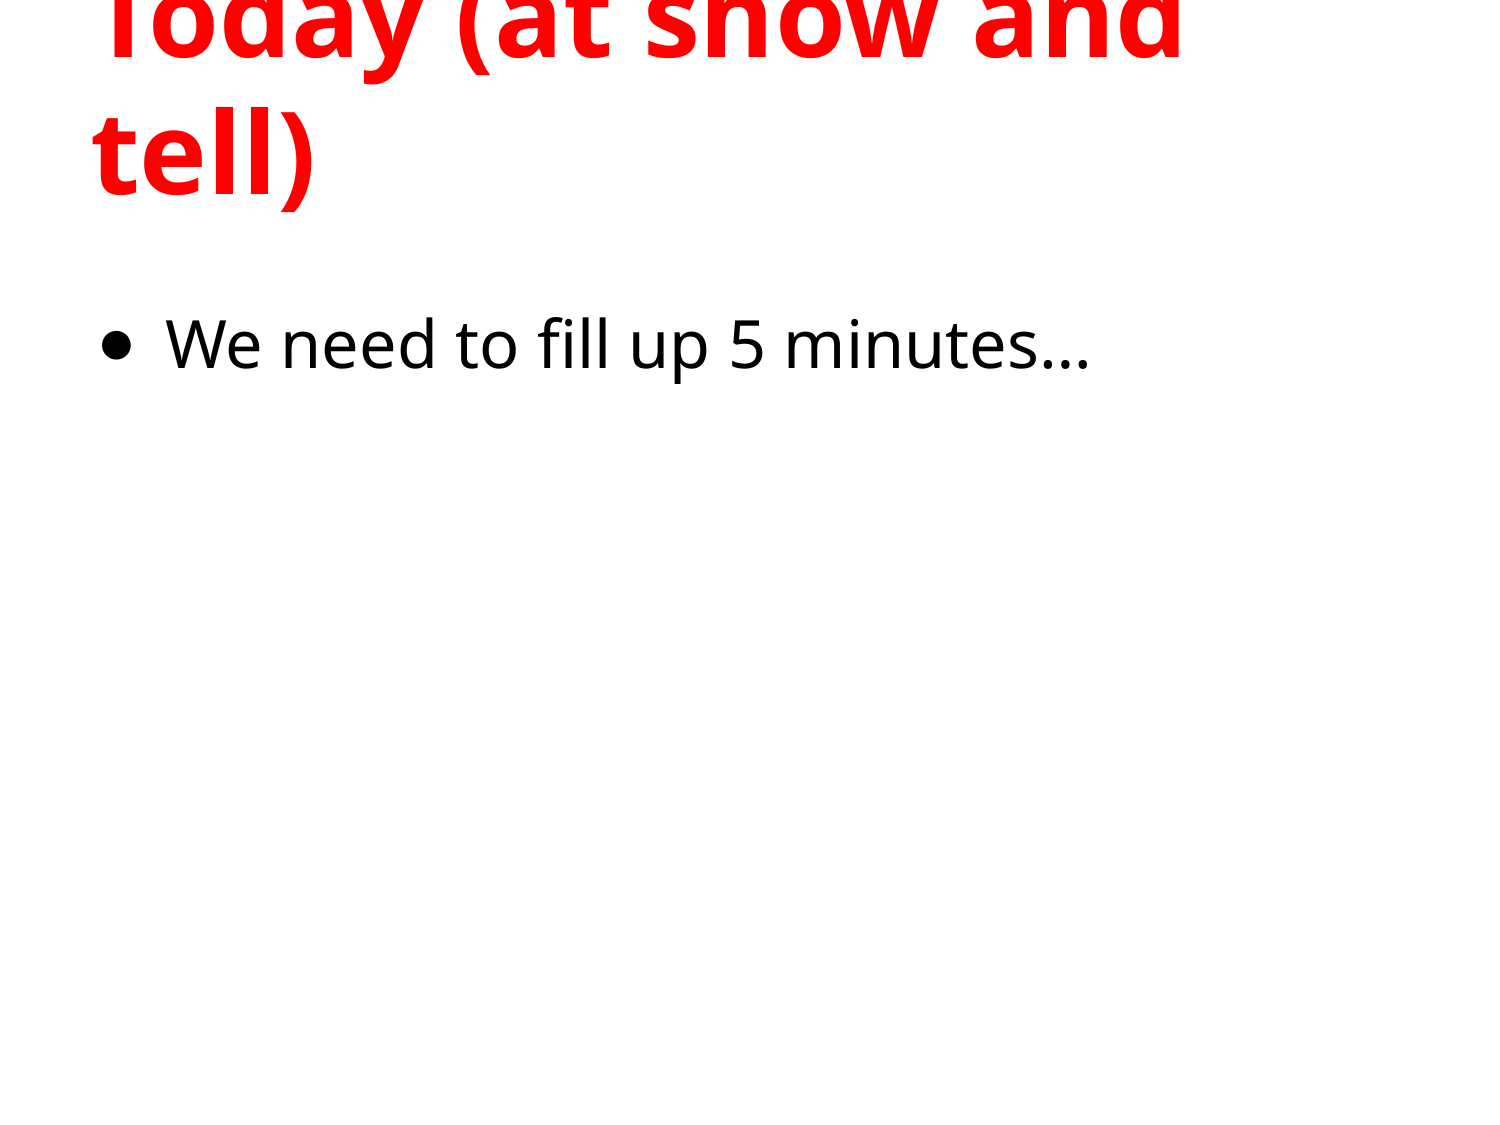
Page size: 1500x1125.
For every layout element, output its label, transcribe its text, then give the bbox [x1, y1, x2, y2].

title Today (at show and tell) [75, 45, 1425, 233]
list We need to fill up 5 minutes… [75, 262, 1425, 1078]
